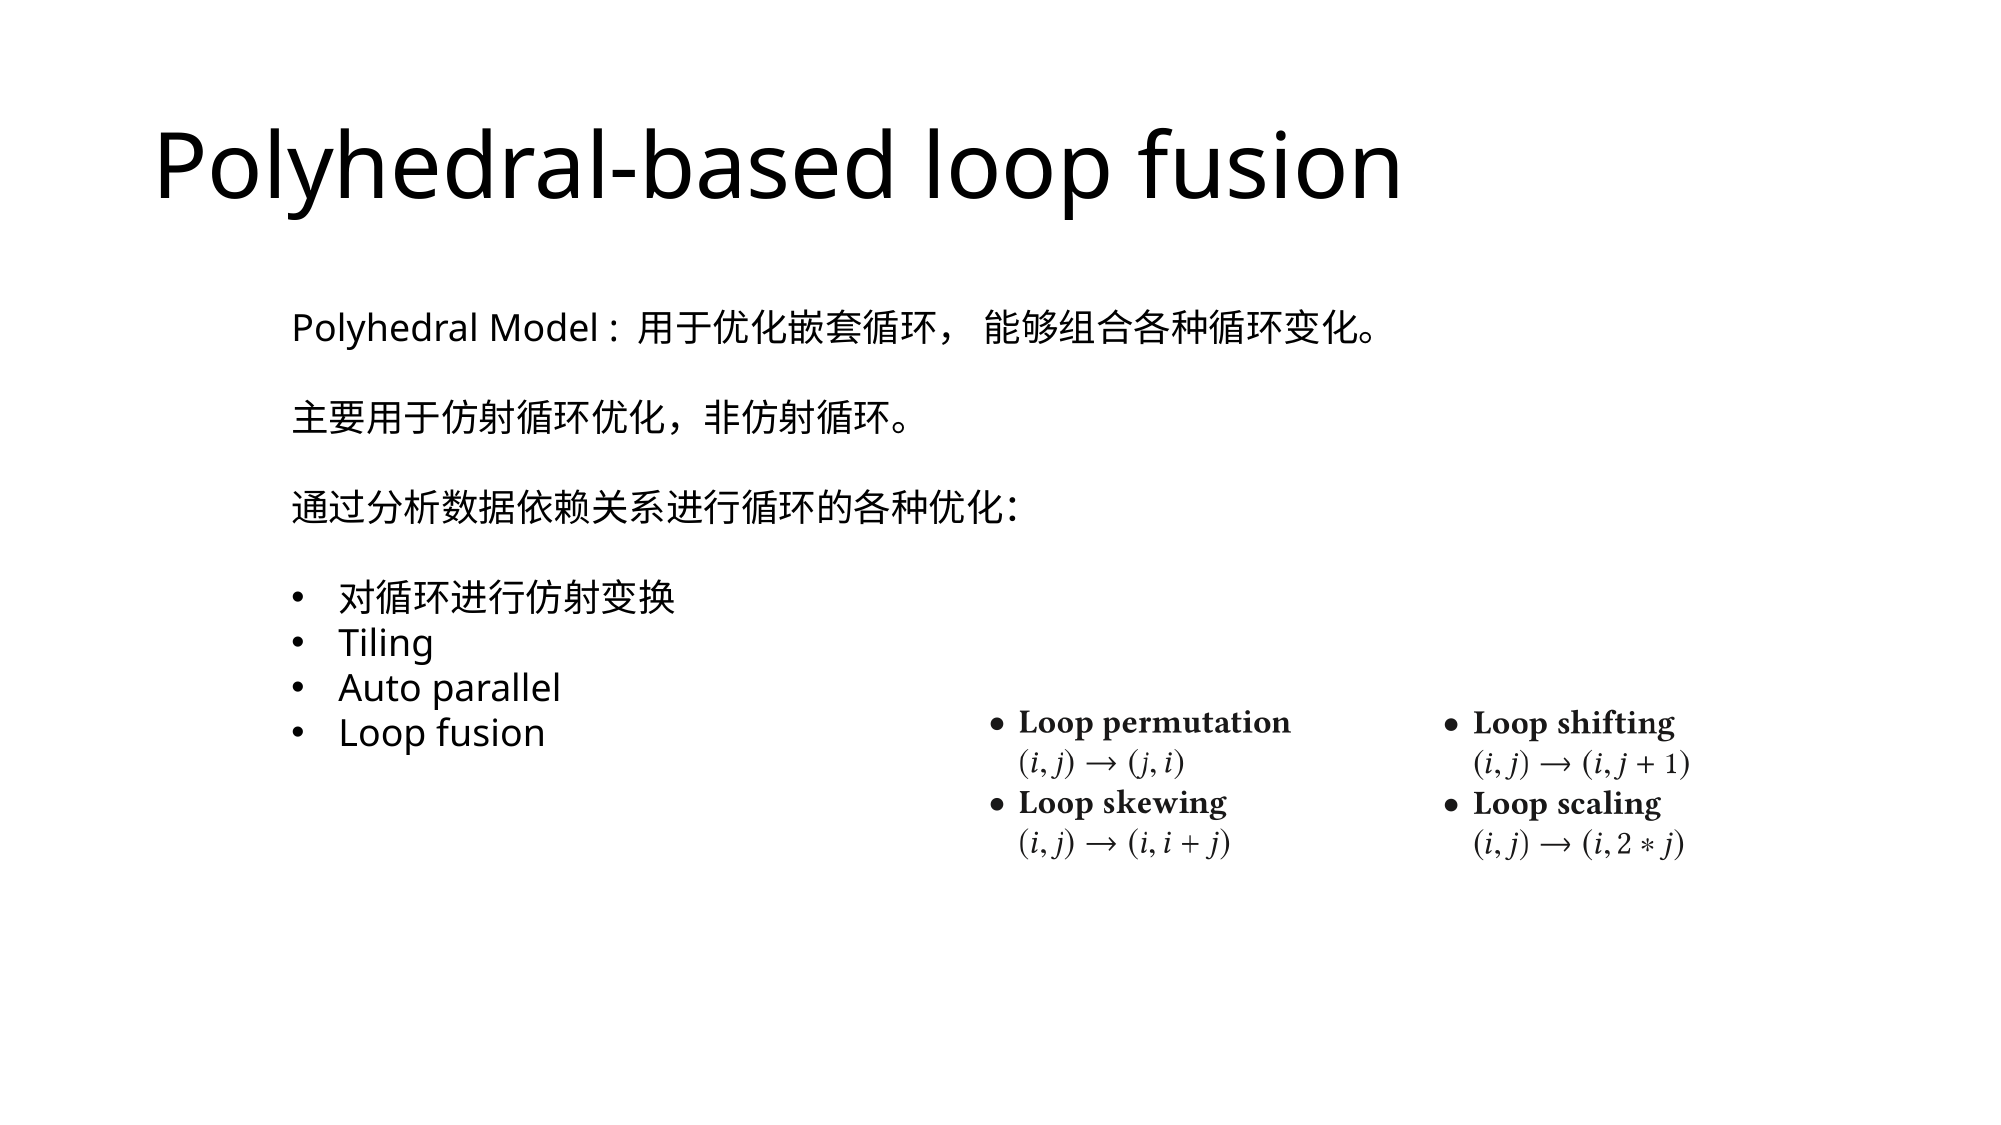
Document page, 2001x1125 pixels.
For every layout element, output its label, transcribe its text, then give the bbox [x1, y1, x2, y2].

picture [978, 698, 1696, 873]
title Polyhedral-based loop fusion [137, 59, 1863, 278]
text_box Polyhedral Model : 用于优化嵌套循环， 能够组合各种循环变化。 主要用于仿射循环优化，非仿射循环。 通过分析数据依赖关系进行循环的各种优化： 对循环进行仿射变换 Tiling Auto parallel Loop fusion [276, 296, 1420, 762]
